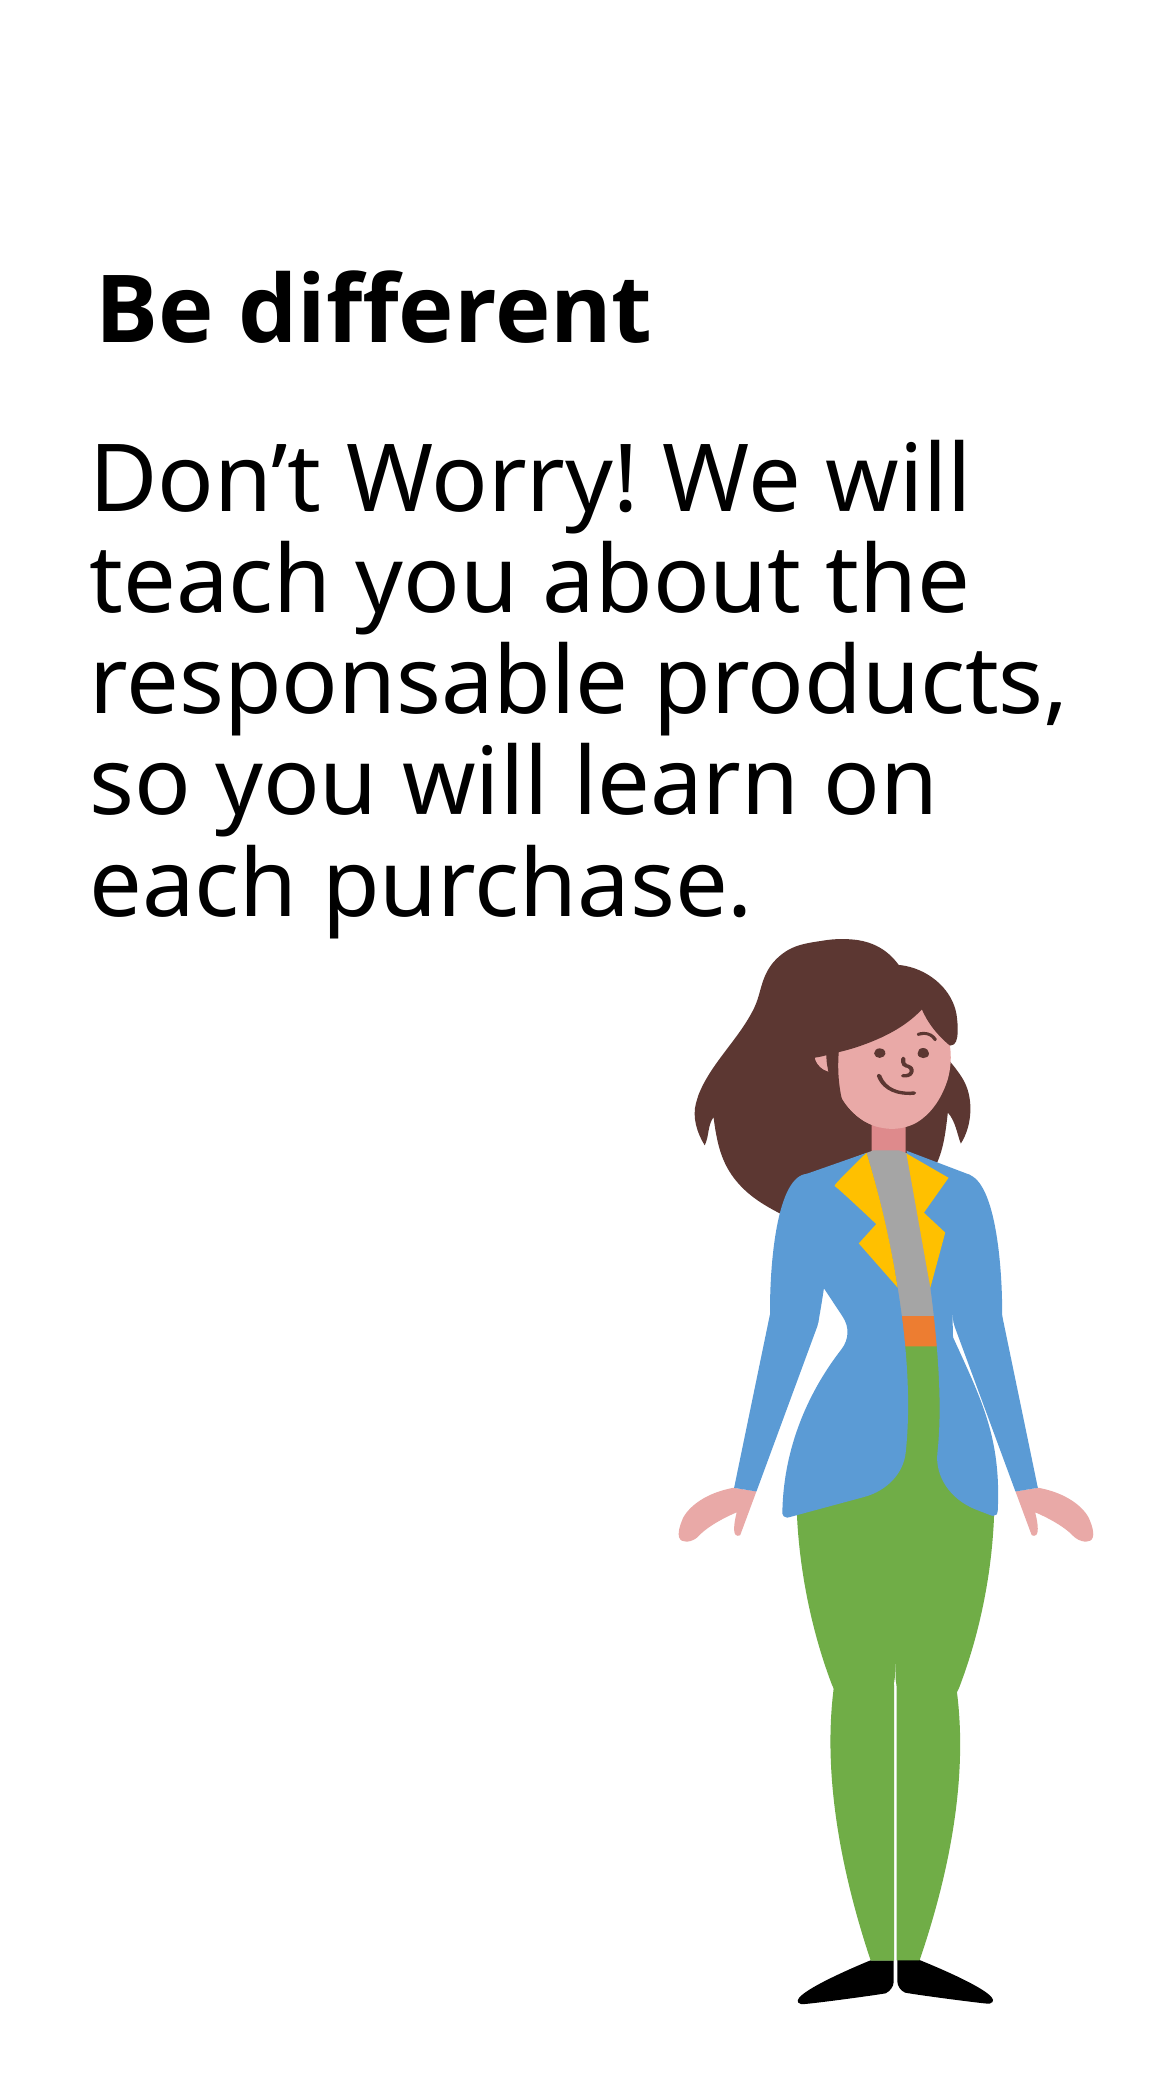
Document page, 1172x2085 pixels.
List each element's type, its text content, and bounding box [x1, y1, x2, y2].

title Be different [80, 110, 1092, 514]
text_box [692, 939, 975, 1150]
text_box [674, 1150, 1098, 2005]
list Don’t Worry! We will teach you about the responsable products, so you will learn on each purchase. [74, 422, 1086, 1746]
